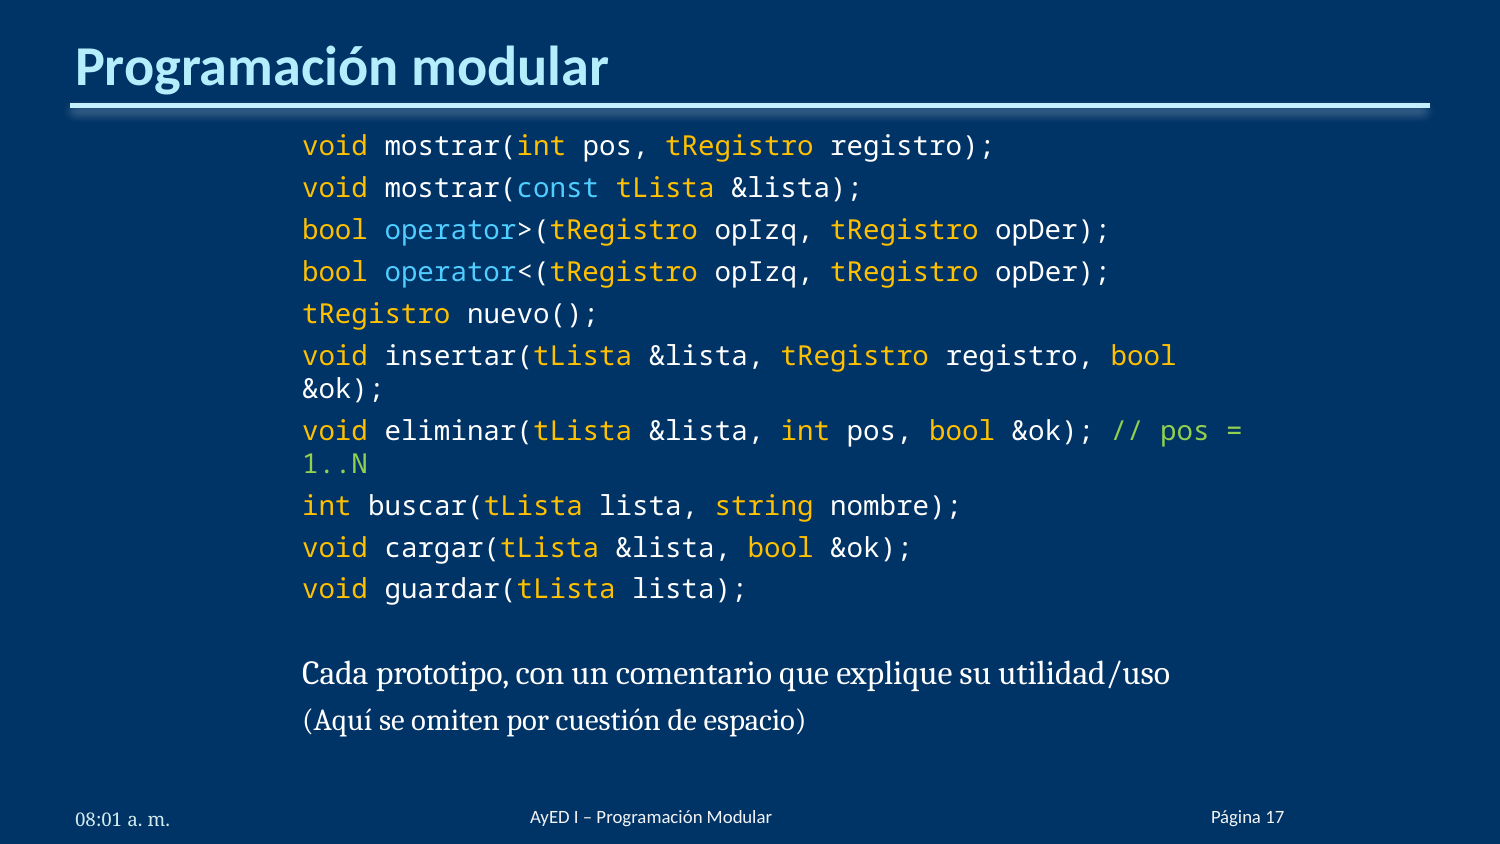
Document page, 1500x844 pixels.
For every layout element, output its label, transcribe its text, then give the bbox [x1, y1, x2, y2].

list void mostrar(int pos, tRegistro registro); void mostrar(const tLista &lista); bool operator>(tRegistro opIzq, tRegistro opDer); bool operator<(tRegistro opIzq, tRegistro opDer); tRegistro nuevo(); void insertar(tLista &lista, tRegistro registro, bool &ok); void eliminar(tLista &lista, int pos, bool &ok); // pos = 1..N int buscar(tLista lista, string nombre); void cargar(tLista &lista, bool &ok); void guardar(tLista lista); Cada prototipo, con un comentario que explique su utilidad/uso (Aquí se omiten por cuestión de espacio) [243, 120, 1273, 750]
title Programación modular [75, 35, 1425, 97]
slide_number Página 17 [1136, 782, 1285, 827]
footer AyED I – Programación Modular [529, 782, 1046, 827]
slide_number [75, 788, 425, 833]
